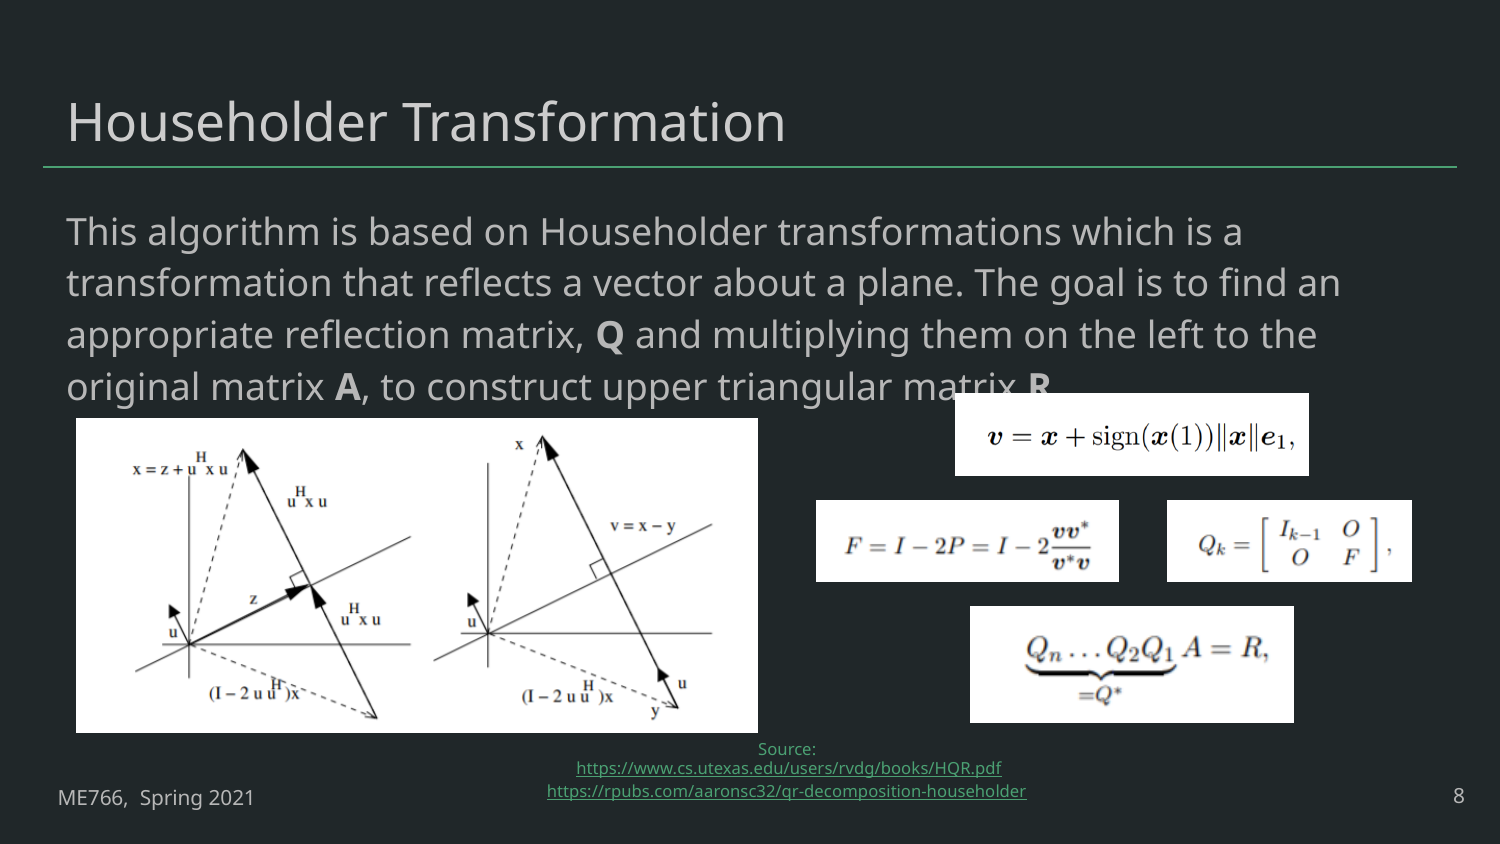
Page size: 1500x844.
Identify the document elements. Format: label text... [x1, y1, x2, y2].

text_box Source: https://www.cs.utexas.edu/users/rvdg/books/HQR.pdf https://rpubs.com/aaronsc32/qr-decomposition-householder [373, 723, 1205, 820]
picture [1166, 500, 1412, 582]
title Householder Transformation [51, 72, 1449, 167]
picture [969, 606, 1294, 723]
picture [955, 393, 1309, 476]
picture [816, 500, 1120, 582]
list This algorithm is based on Householder transformations which is a transformation that reflects a vector about a plane. The goal is to find an appropriate reflection matrix, Q and multiplying them on the left to the original matrix A, to construct upper triangular matrix R. [51, 185, 1449, 765]
slide_number ‹#› [1389, 764, 1480, 830]
slide_number ME766, Spring 2021 [42, 764, 287, 830]
picture [75, 418, 758, 733]
